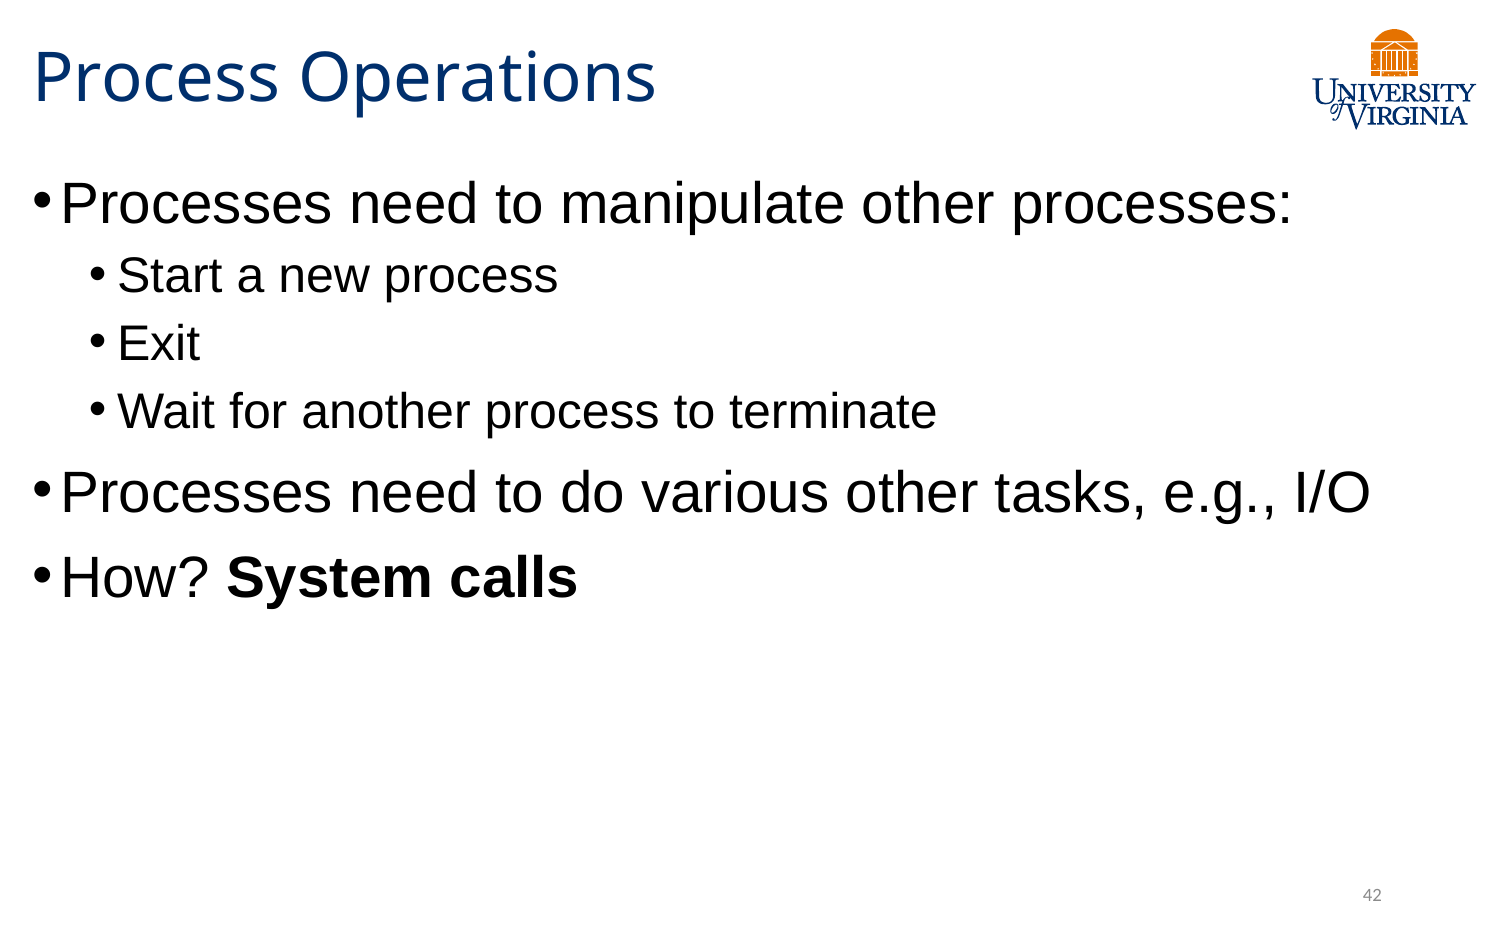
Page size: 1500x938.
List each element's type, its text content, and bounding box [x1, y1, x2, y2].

slide_number 42 [1059, 868, 1397, 919]
list Processes need to manipulate other processes: Start a new process Exit Wait for another process to terminate Processes need to do various other tasks, e.g., I/O How? System calls [17, 157, 1483, 845]
title Process Operations [17, 14, 1297, 145]
